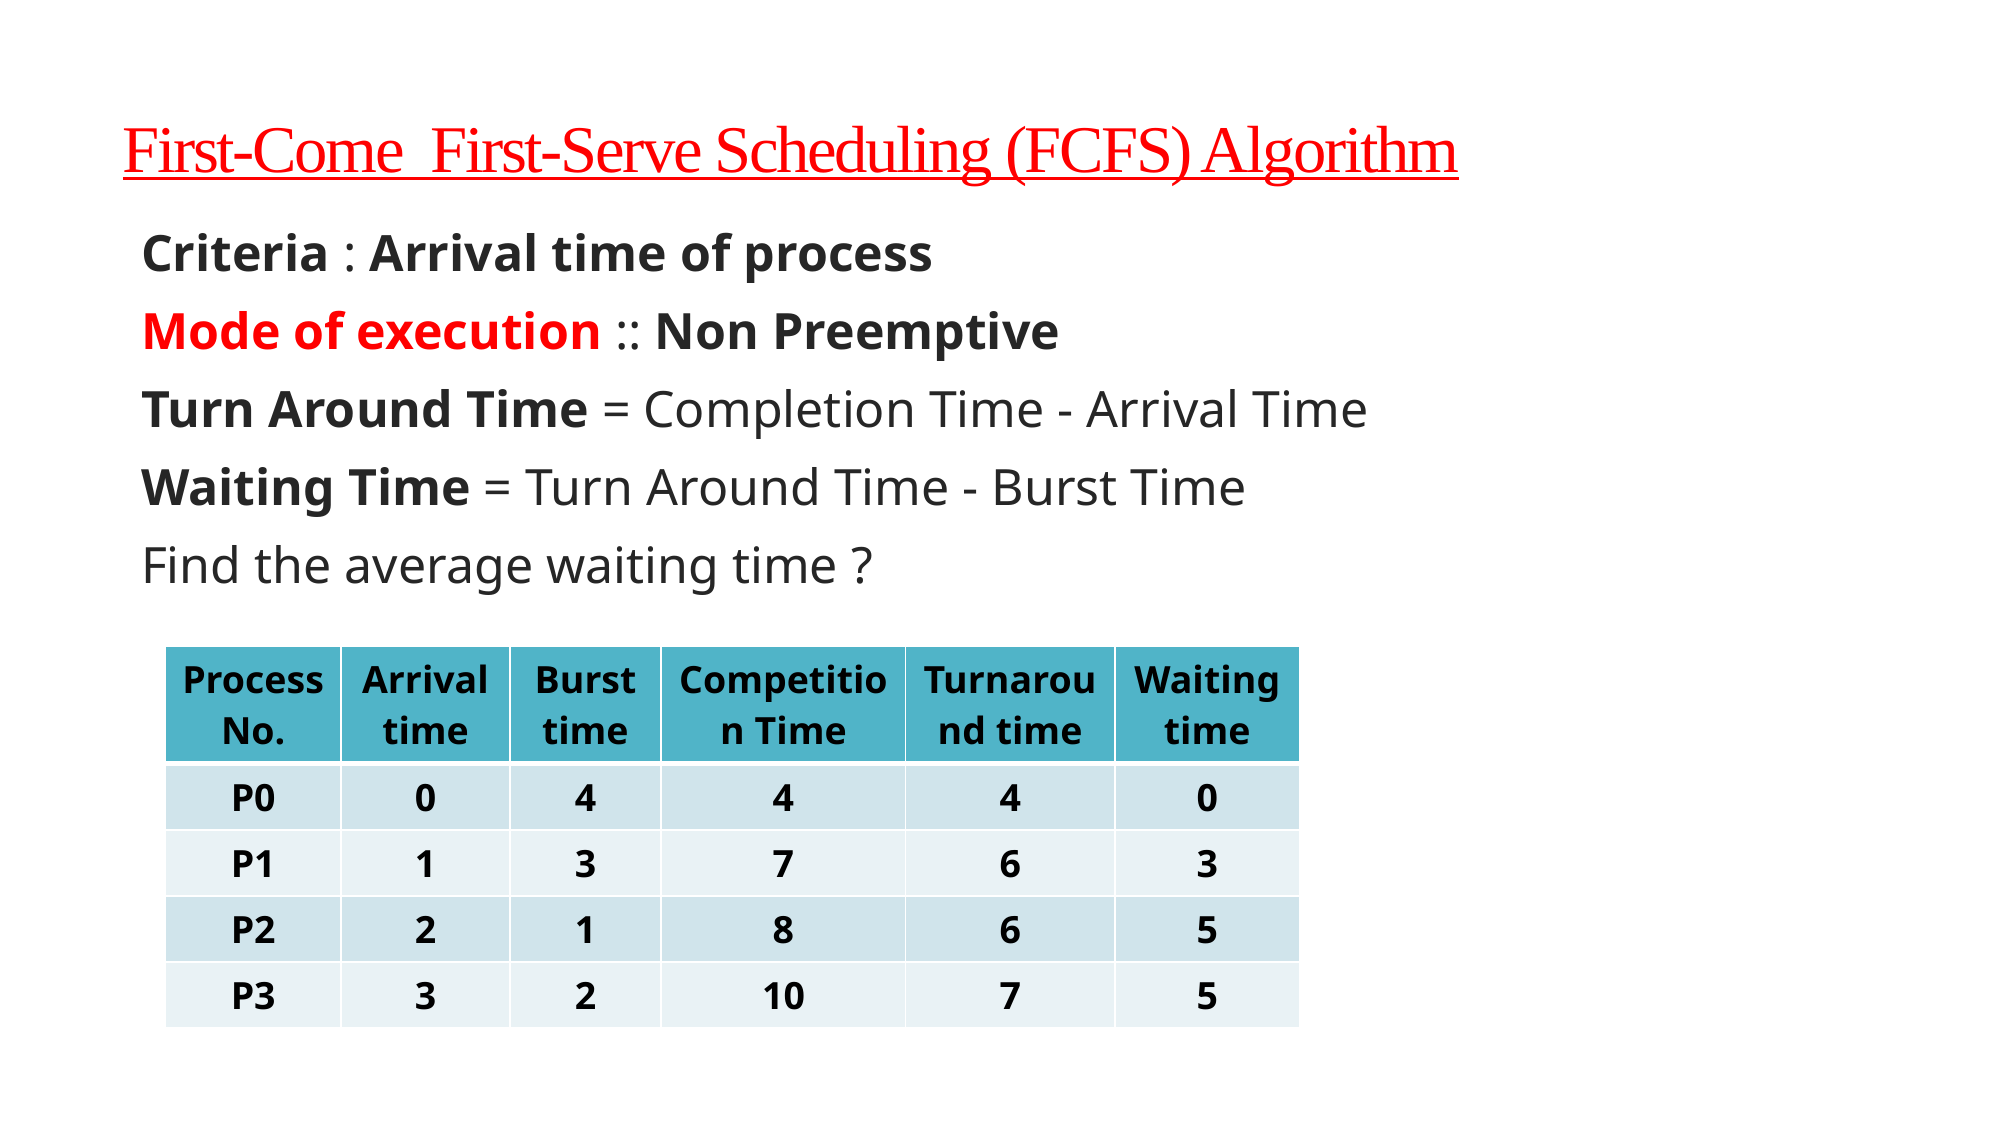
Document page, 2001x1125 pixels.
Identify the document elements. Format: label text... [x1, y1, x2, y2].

title First-Come First-Serve Scheduling (FCFS) Algorithm [107, 81, 1875, 223]
table_cell 10 [662, 963, 905, 1027]
table_cell 7 [662, 831, 905, 895]
table_header Arrival time [342, 647, 509, 761]
table_cell 0 [342, 766, 509, 829]
table_cell P2 [166, 897, 340, 961]
table_cell 6 [906, 831, 1114, 895]
table_cell 0 [1116, 766, 1299, 829]
table_cell 3 [511, 831, 660, 895]
table_cell 2 [342, 897, 509, 961]
table_cell 4 [511, 766, 660, 829]
table_cell P3 [166, 963, 340, 1027]
table_cell 3 [1116, 831, 1299, 895]
table_header Turnaround time [906, 647, 1114, 761]
table_cell P0 [166, 766, 340, 829]
table_cell 1 [342, 831, 509, 895]
table_cell 2 [511, 963, 660, 1027]
table_cell 4 [906, 766, 1114, 829]
table_cell 5 [1116, 897, 1299, 961]
table_header Process No. [166, 647, 340, 761]
table_cell 7 [906, 963, 1114, 1027]
table_cell 1 [511, 897, 660, 961]
table_cell 4 [662, 766, 905, 829]
table_header Competition Time [662, 647, 905, 761]
table_cell 8 [662, 897, 905, 961]
table_header Waiting time [1116, 647, 1299, 761]
list Criteria : Arrival time of process Mode of execution :: Non Preemptive Turn Around Time = Completion Time - Arrival Time Waiting Time = Turn Around Time - Burst Time Find the average waiting time ? [111, 222, 1876, 1044]
table_cell 3 [342, 963, 509, 1027]
table_header Burst time [511, 647, 660, 761]
table_cell 6 [906, 897, 1114, 961]
table_cell 5 [1116, 963, 1299, 1027]
table_cell P1 [166, 831, 340, 895]
